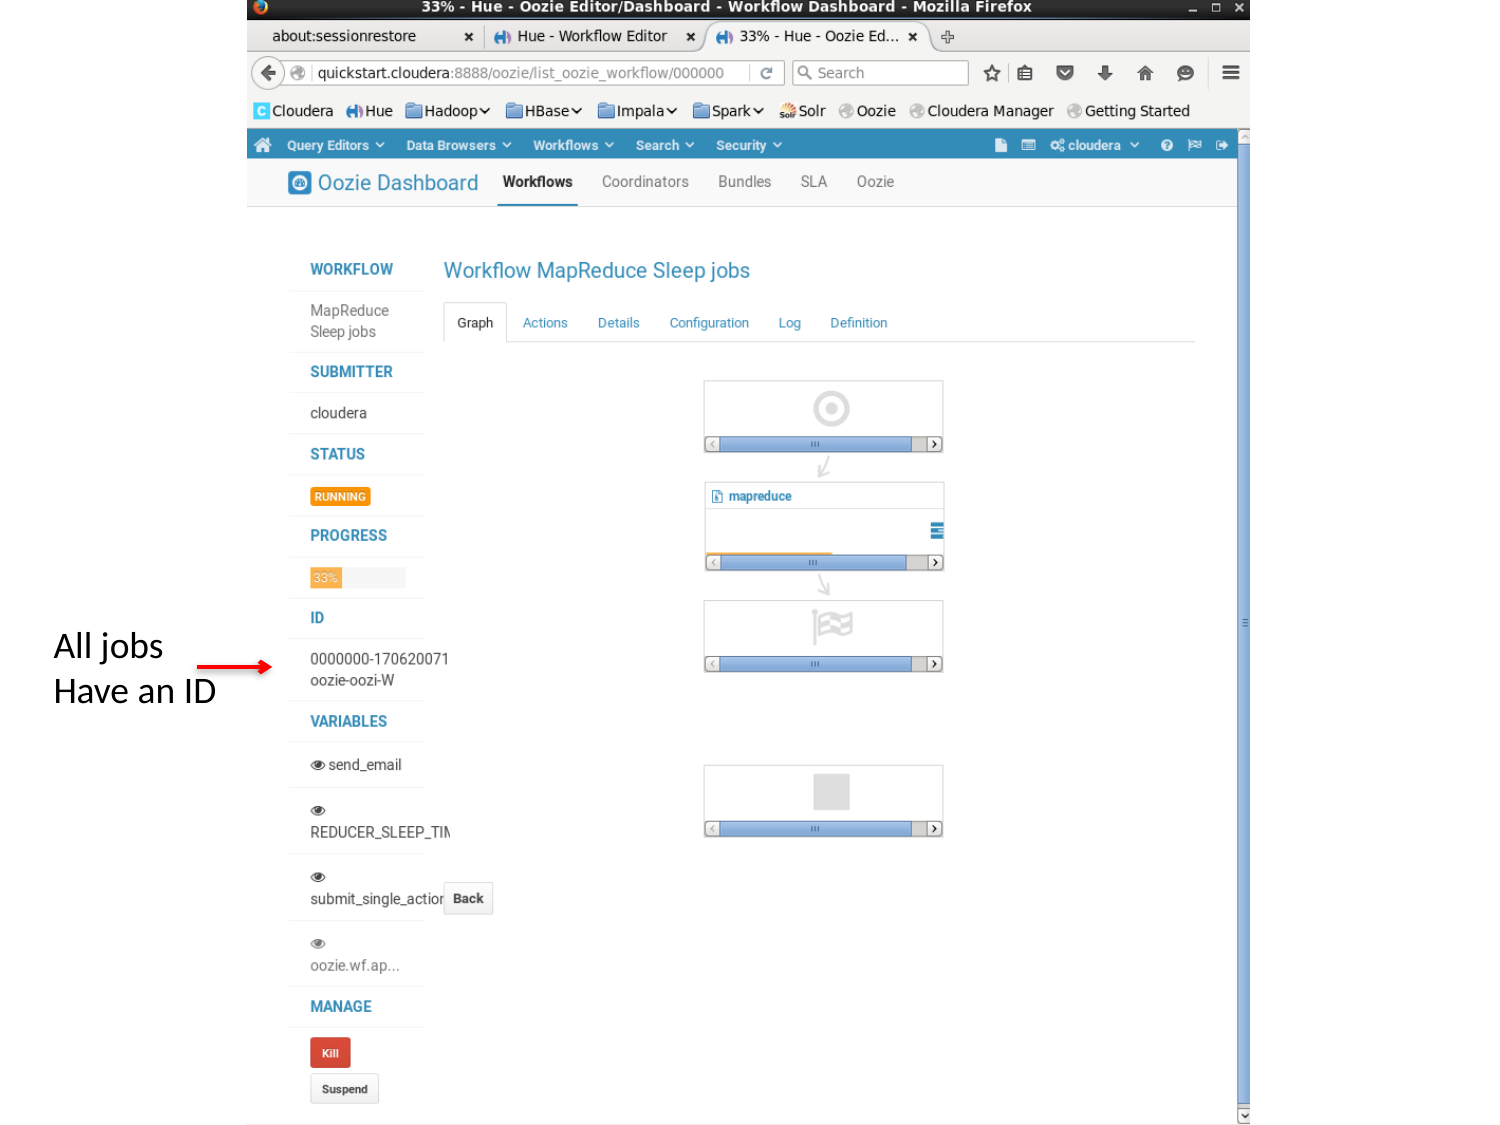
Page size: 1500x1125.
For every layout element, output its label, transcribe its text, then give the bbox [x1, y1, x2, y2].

text_box All jobs Have an ID [38, 613, 232, 719]
picture [247, 0, 1250, 1125]
